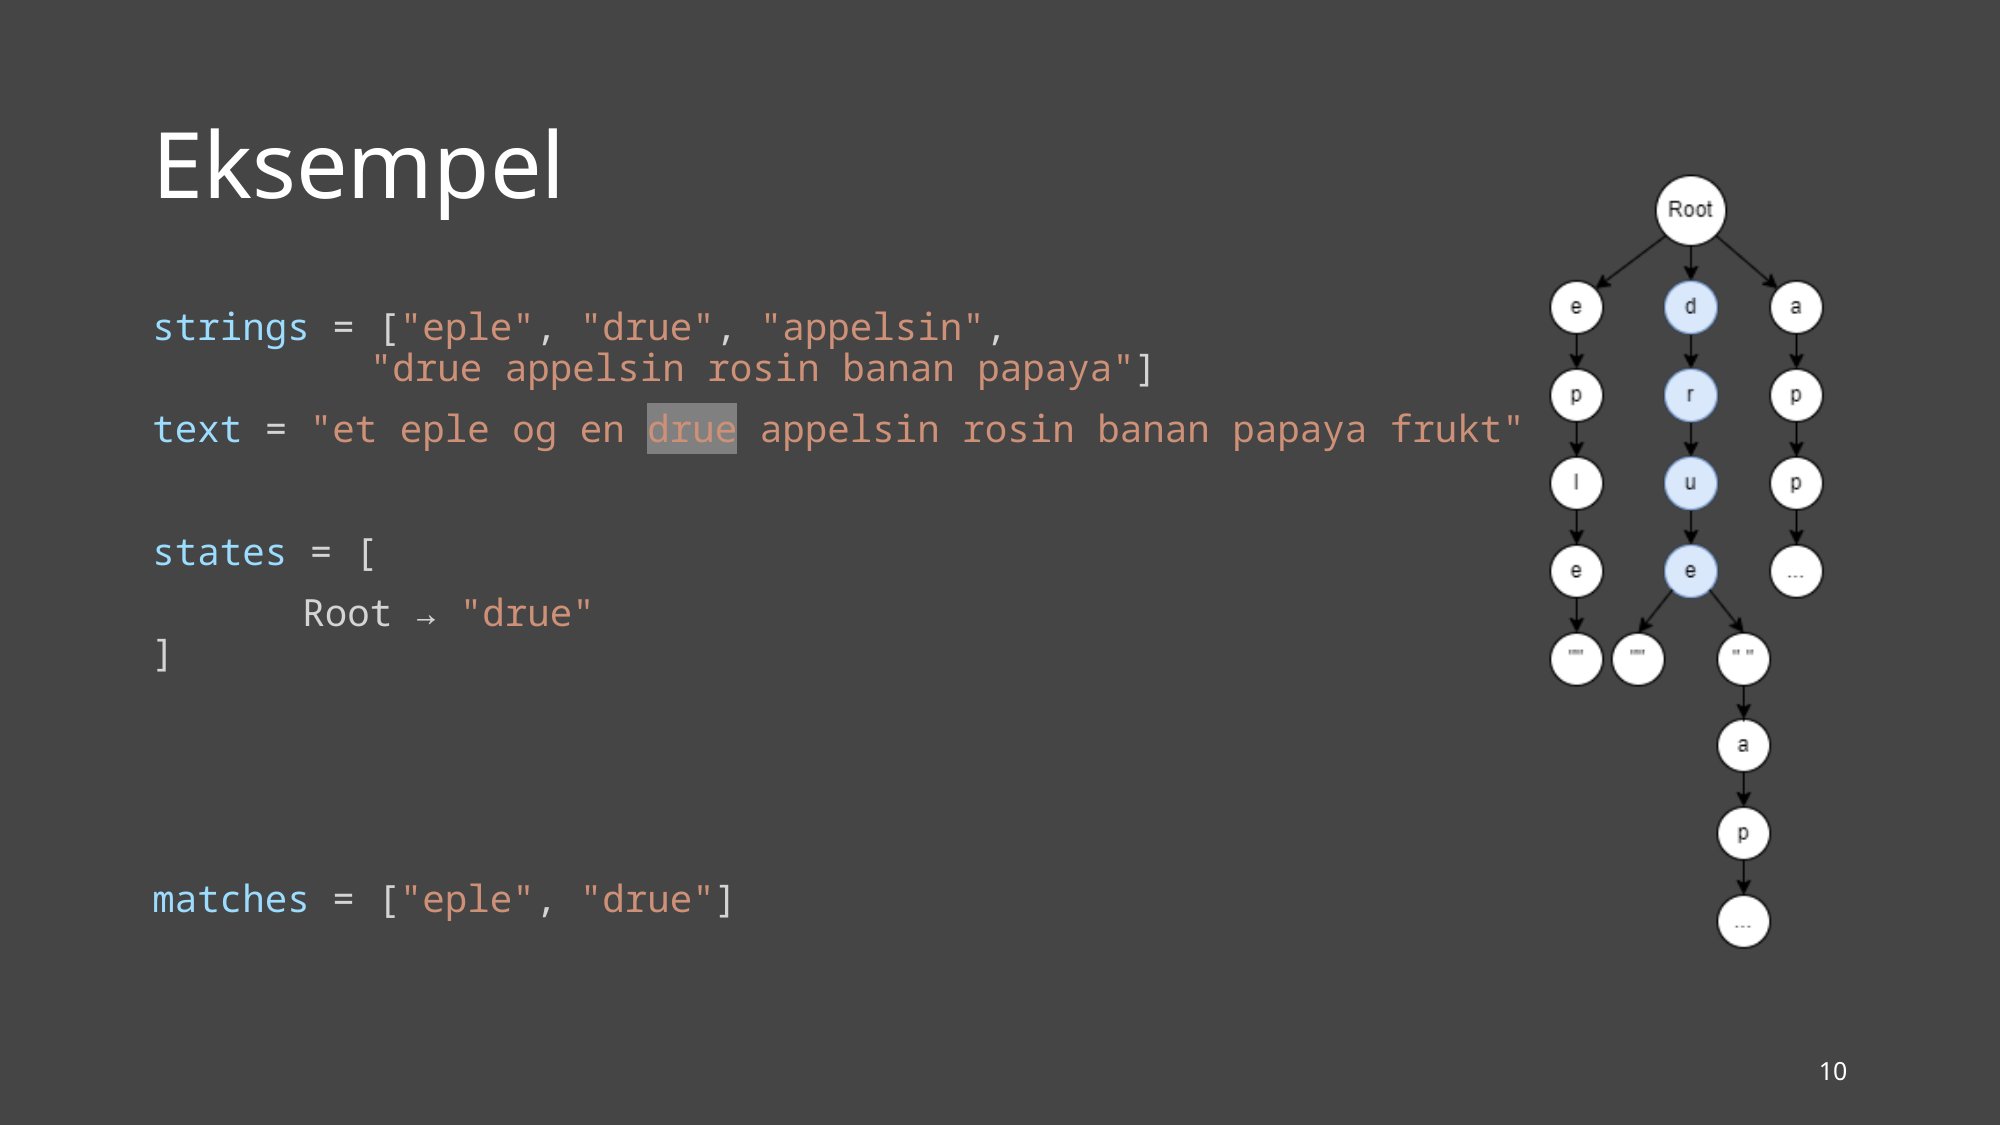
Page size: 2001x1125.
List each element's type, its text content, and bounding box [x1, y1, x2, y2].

title Eksempel [137, 59, 1373, 278]
list strings = ["eple", "drue", "appelsin", "drue appelsin rosin banan papaya"] text = "et eple og en drue appelsin rosin banan papaya frukt" states = [ Root → "drue" ] matches = ["eple", "drue"] [137, 301, 1373, 1015]
picture [1373, 0, 2000, 1125]
